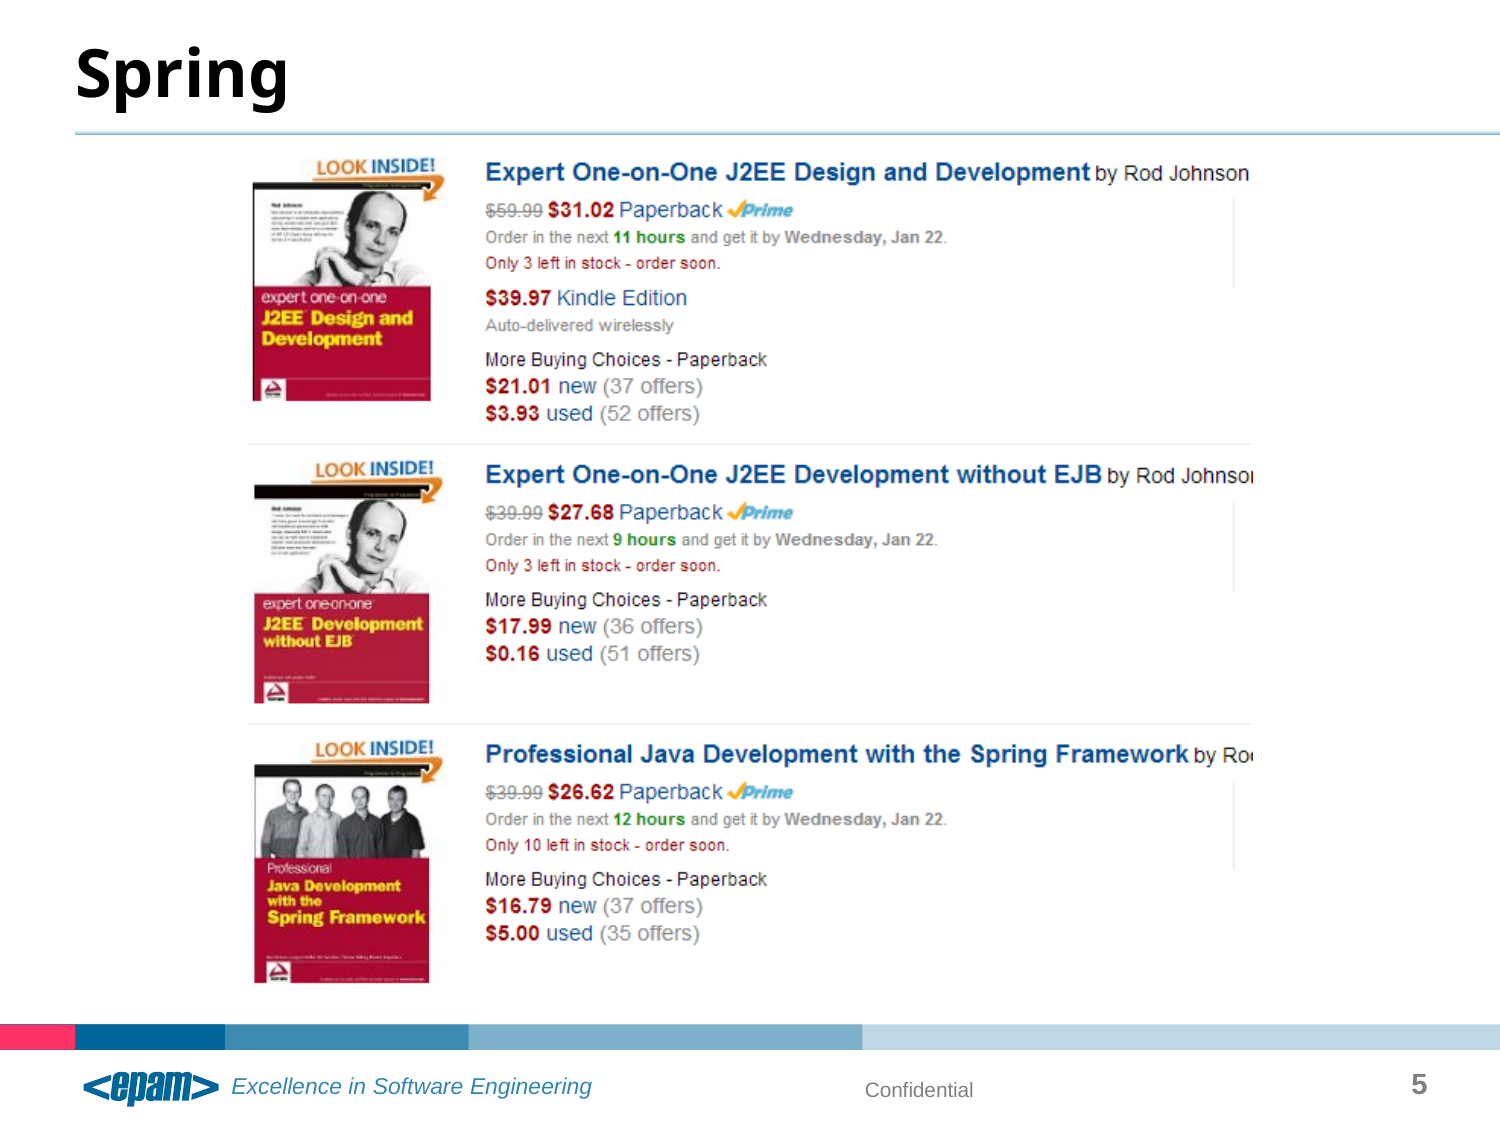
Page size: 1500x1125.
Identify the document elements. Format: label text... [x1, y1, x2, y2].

footer Confidential [849, 1069, 1348, 1125]
slide_number 5 [1348, 1065, 1428, 1125]
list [247, 149, 1253, 1001]
title Spring [75, 45, 1500, 135]
